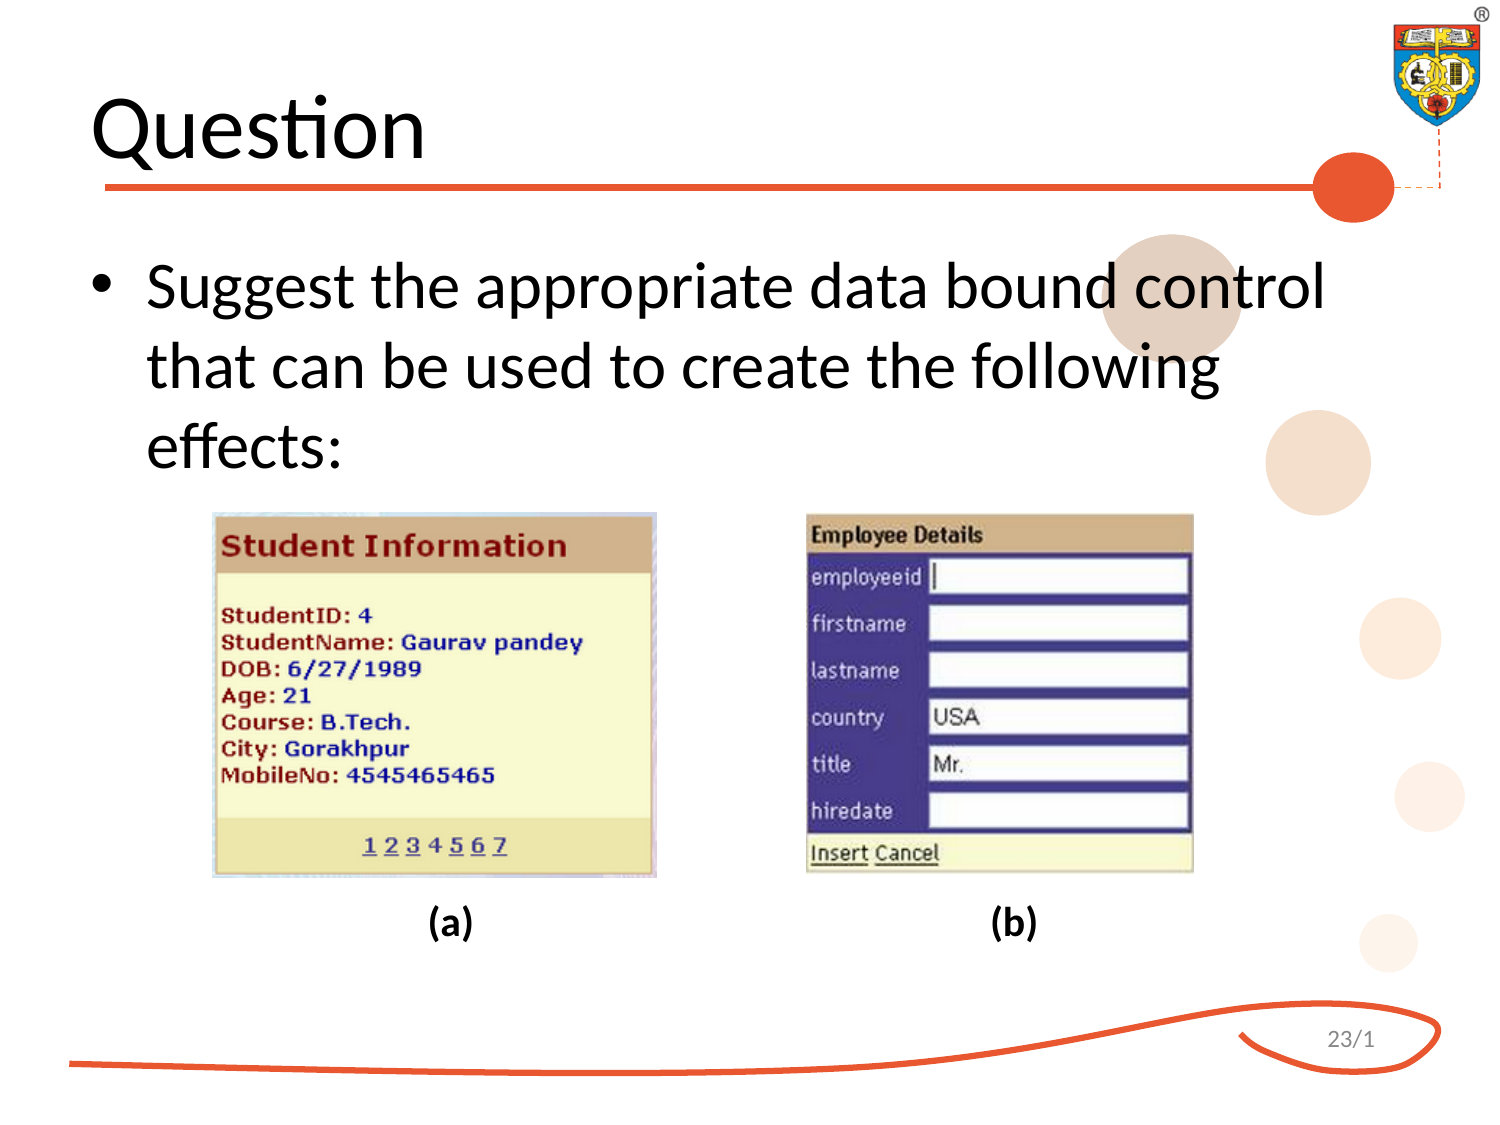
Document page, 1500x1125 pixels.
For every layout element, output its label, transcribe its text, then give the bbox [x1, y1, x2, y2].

picture [806, 512, 1194, 876]
list Suggest the appropriate data bound control that can be used to create the following effects: [75, 234, 1418, 973]
picture [1389, 3, 1492, 129]
text_box (a) [412, 887, 490, 953]
text_box (b) [975, 887, 1055, 953]
title Question [75, 30, 1438, 213]
picture [212, 512, 657, 879]
